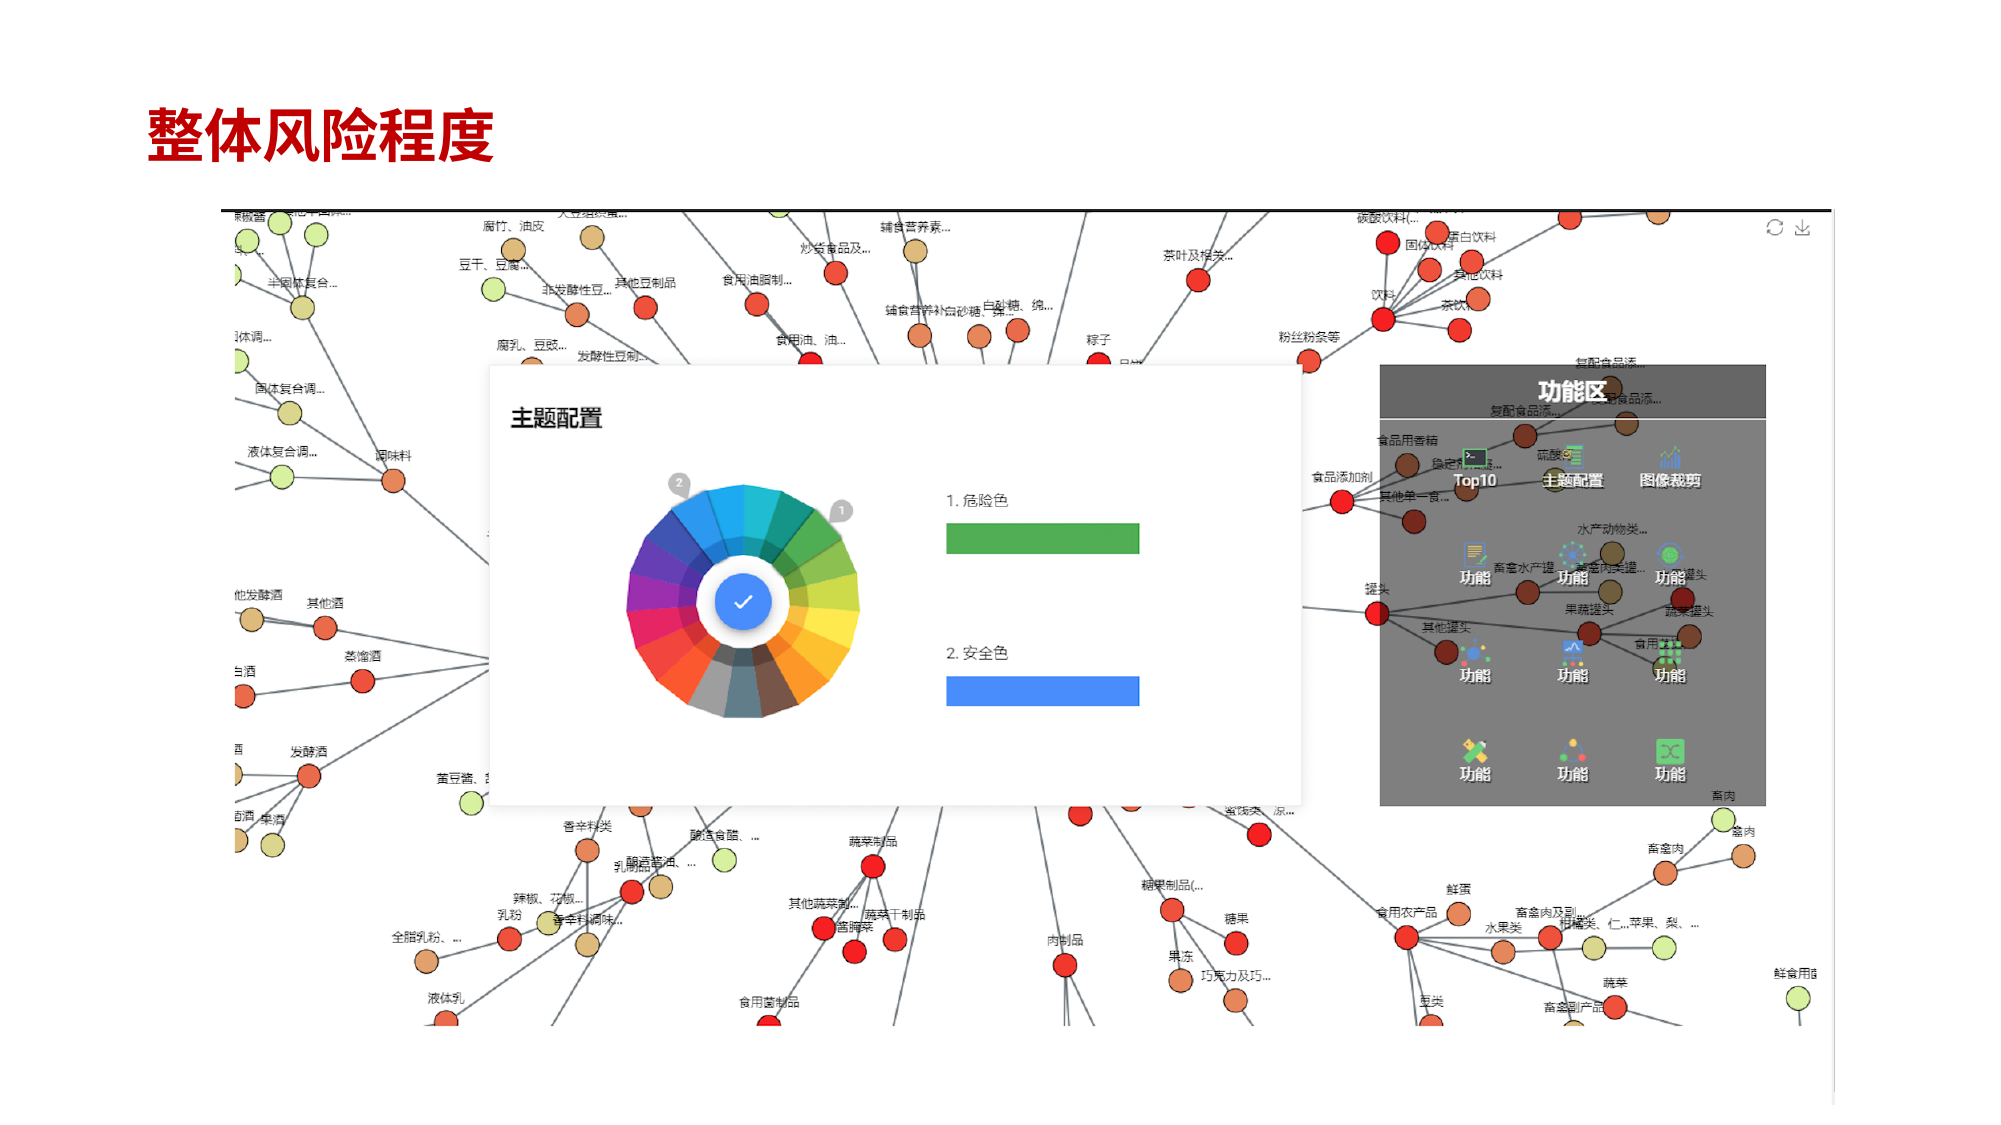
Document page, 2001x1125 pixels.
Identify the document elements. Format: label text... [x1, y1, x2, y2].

text_box 整体风险程度 [131, 70, 527, 177]
picture [221, 209, 1835, 1105]
